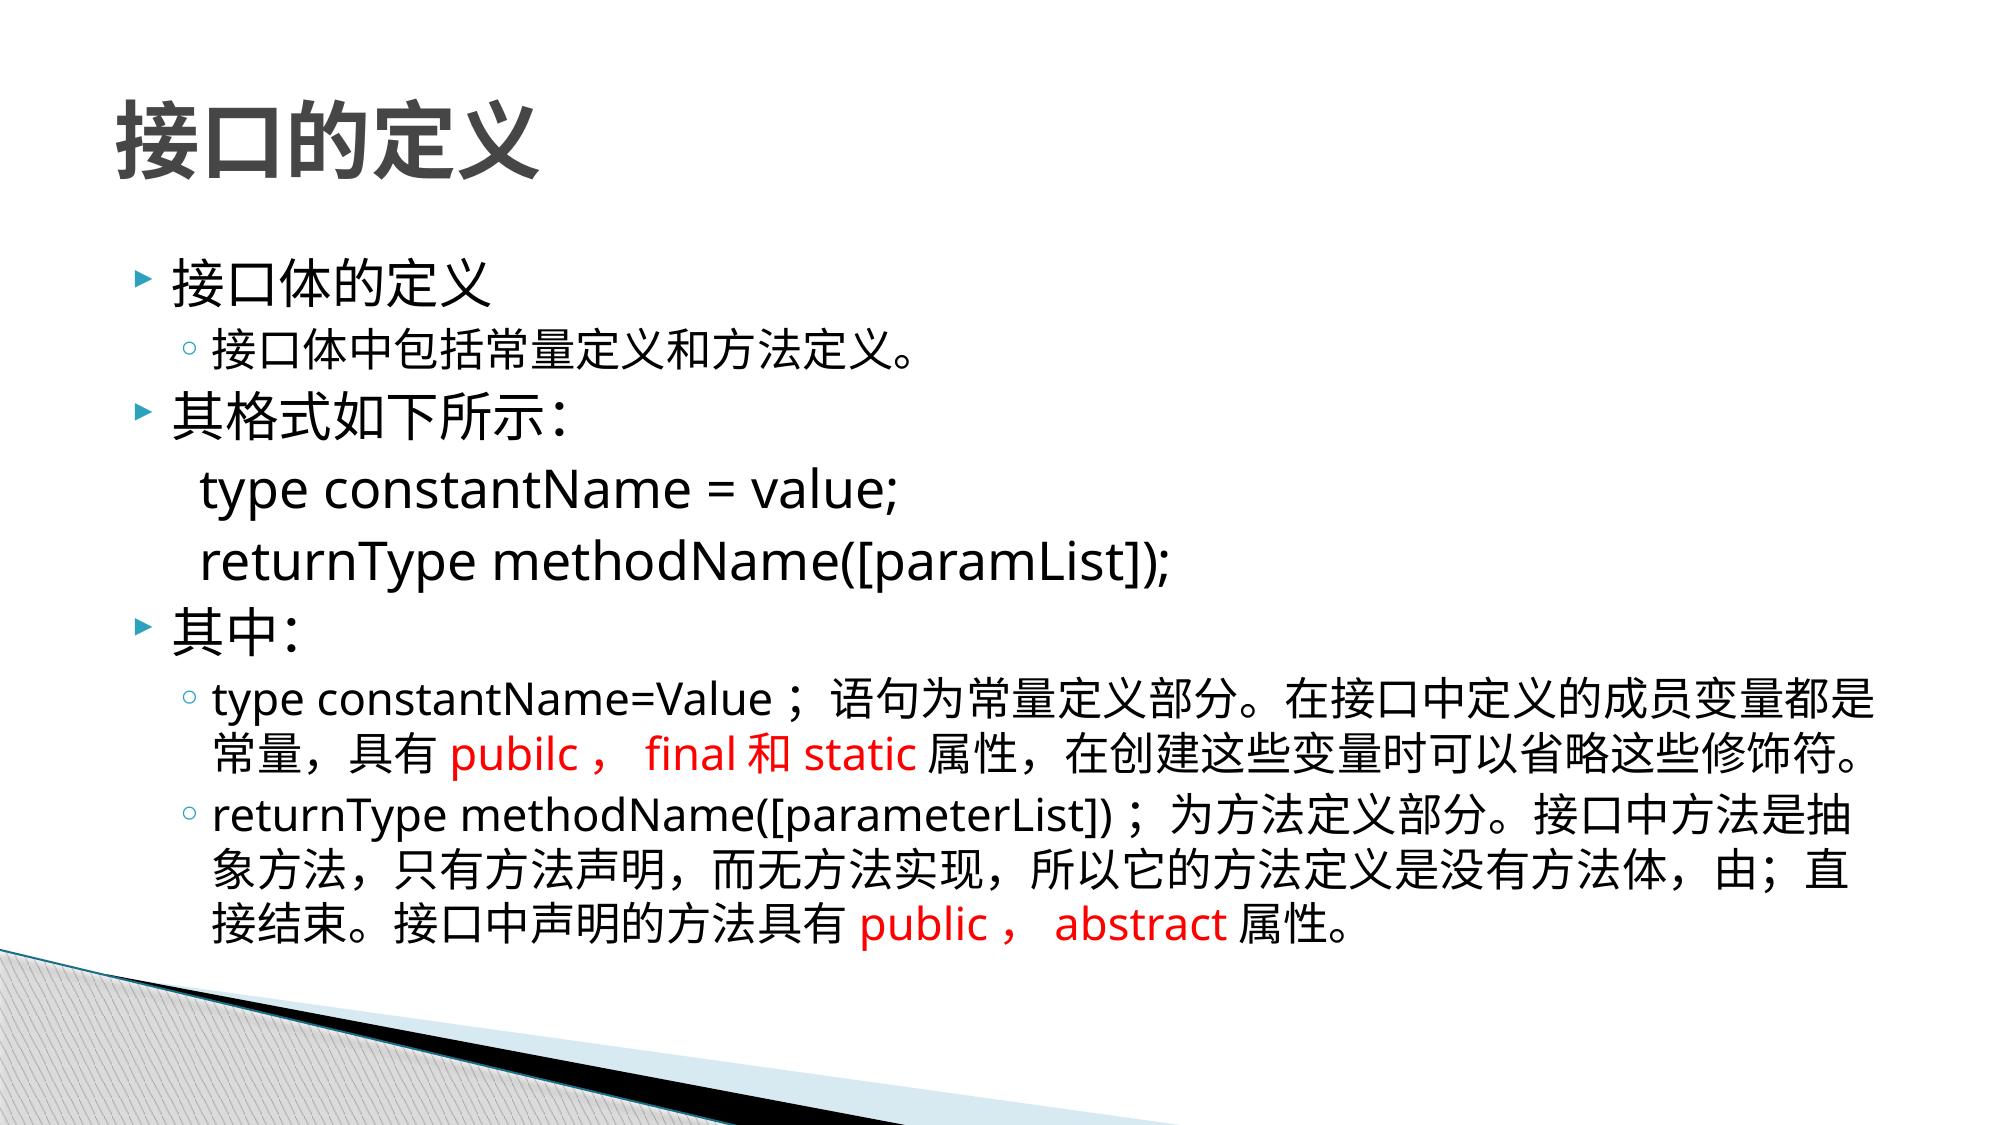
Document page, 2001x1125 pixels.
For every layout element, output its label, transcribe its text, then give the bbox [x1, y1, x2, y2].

title 接口的定义 [99, 45, 1900, 233]
list 接口体的定义 接口体中包括常量定义和方法定义。 其格式如下所示： type constantName = value; returnType methodName([paramList]); 其中： type constantName=Value；语句为常量定义部分。在接口中定义的成员变量都是常量，具有pubilc，final和static属性，在创建这些变量时可以省略这些修饰符。 returnType methodName([parameterList])；为方法定义部分。接口中方法是抽象方法，只有方法声明，而无方法实现，所以它的方法定义是没有方法体，由；直接结束。接口中声明的方法具有public，abstract属性。 [99, 243, 1900, 986]
